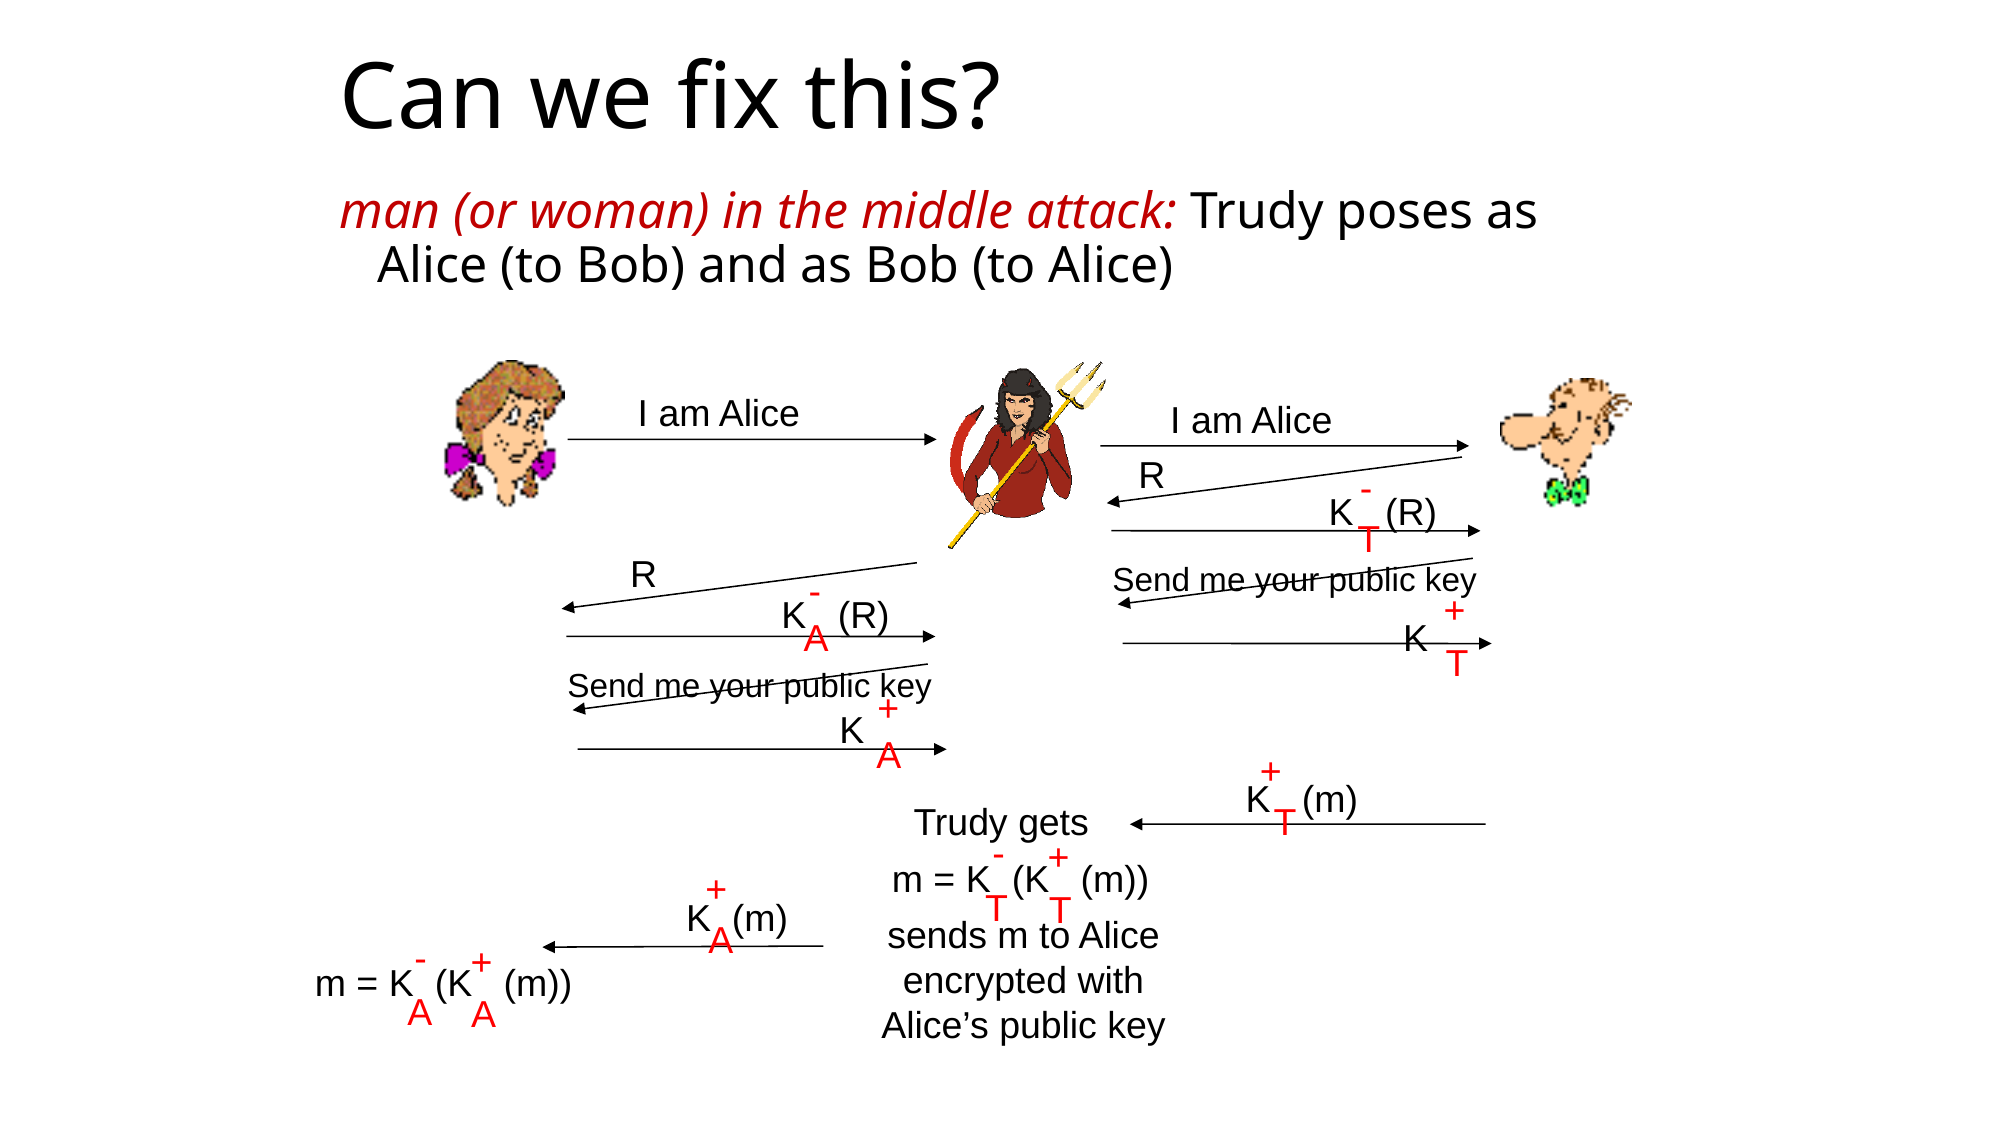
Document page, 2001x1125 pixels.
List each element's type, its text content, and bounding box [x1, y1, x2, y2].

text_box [765, 559, 906, 667]
text_box [561, 601, 615, 614]
text_box I am Alice [622, 381, 815, 442]
title Can we fix this? [324, 20, 1113, 177]
text_box [918, 743, 947, 756]
text_box Trudy gets [898, 790, 1104, 821]
text_box [1106, 495, 1123, 508]
text_box R [1123, 443, 1181, 503]
text_box sends m to Alice encrypted with Alice’s public key [859, 904, 1188, 1054]
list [440, 360, 565, 513]
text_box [298, 926, 589, 1043]
text_box I am Alice [1155, 388, 1348, 449]
text_box R [615, 542, 673, 602]
text_box [1348, 439, 1470, 453]
picture [948, 361, 1106, 549]
text_box Send me your public key [1097, 551, 1493, 606]
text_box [875, 821, 1166, 940]
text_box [1230, 739, 1374, 851]
list man (or woman) in the middle attack: Trudy poses as Alice (to Bob) and as Bob (to Alice) [324, 177, 1571, 329]
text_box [671, 858, 804, 970]
text_box [1453, 524, 1481, 537]
text_box [1484, 639, 1492, 648]
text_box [1313, 456, 1453, 568]
text_box [815, 433, 937, 446]
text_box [824, 676, 918, 785]
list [1500, 378, 1632, 513]
text_box [906, 630, 936, 643]
text_box Send me your public key [552, 656, 948, 712]
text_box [1387, 578, 1484, 693]
